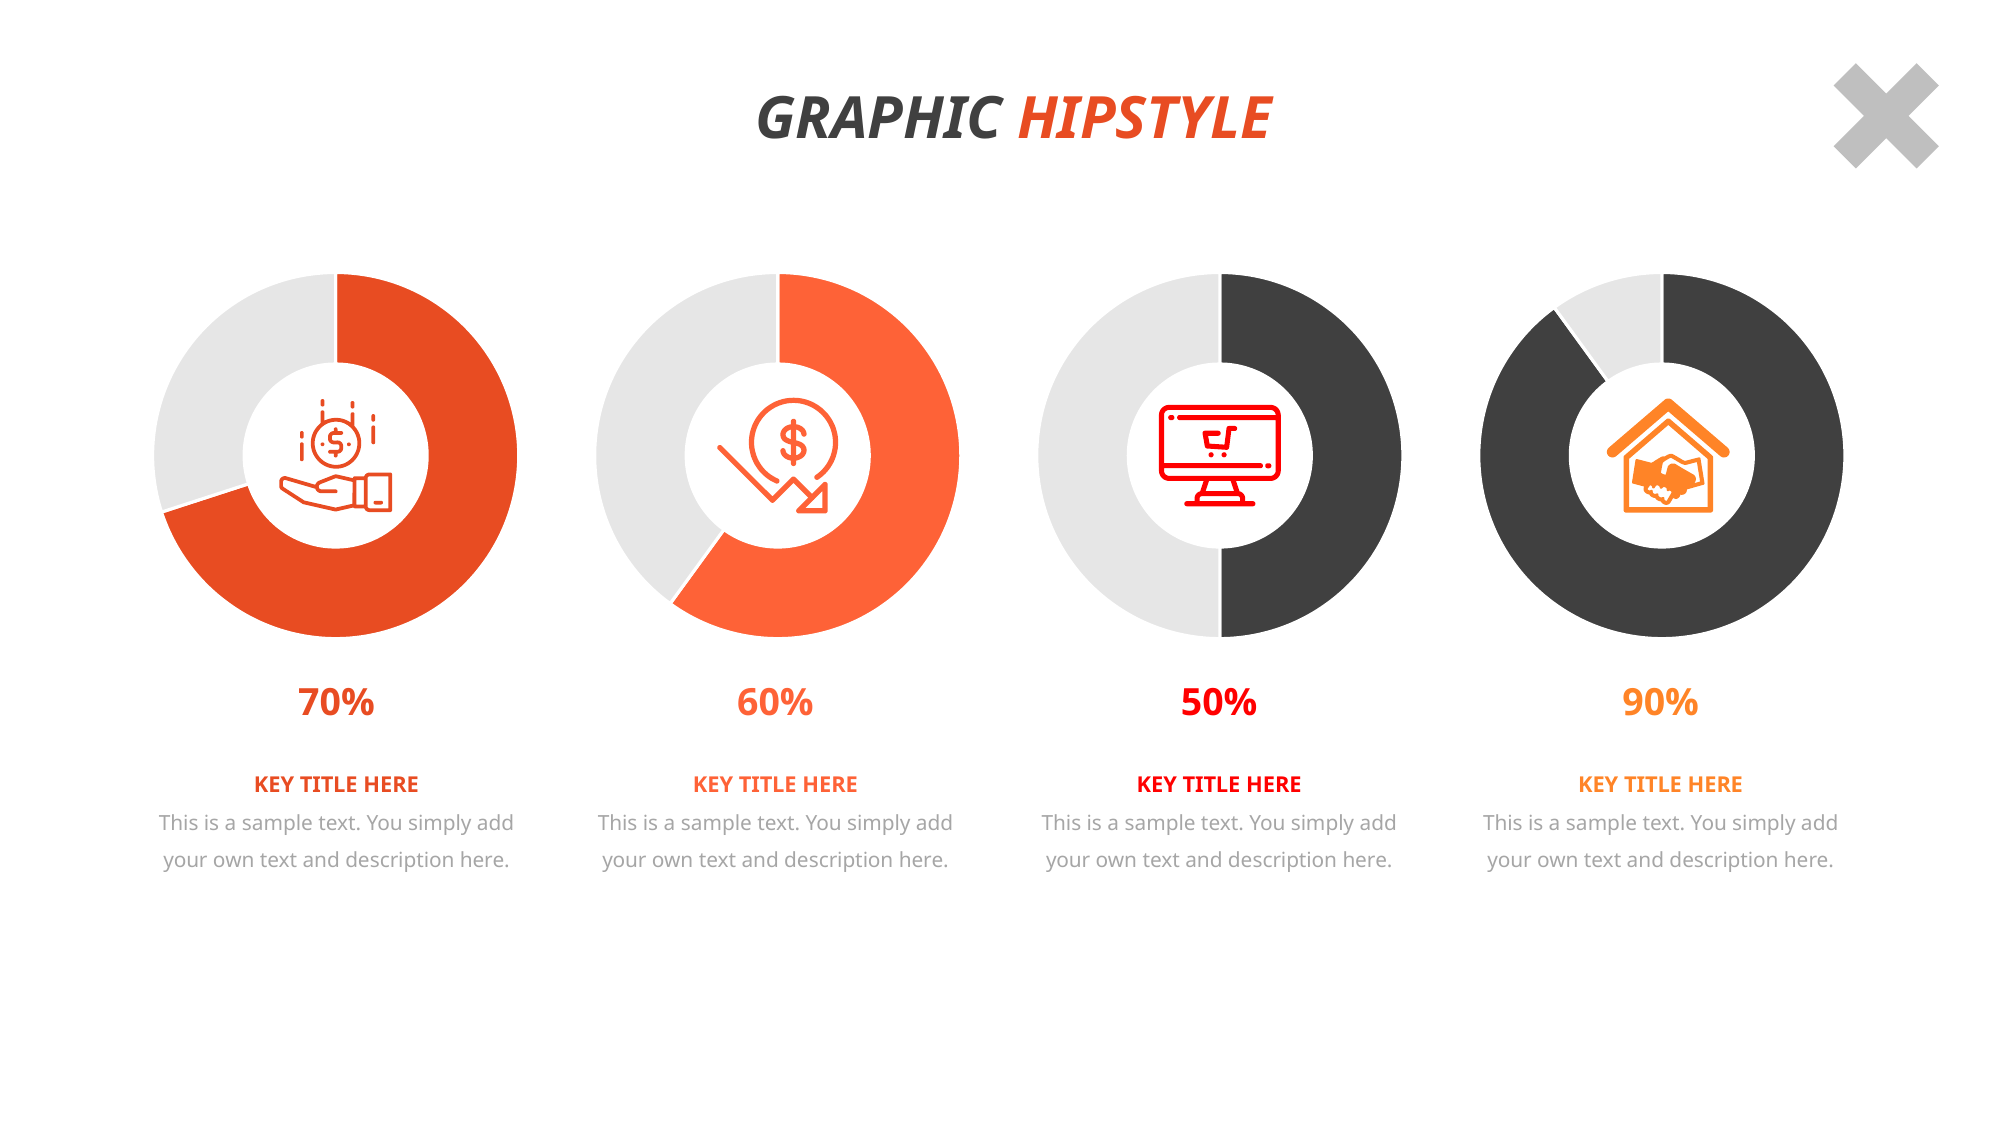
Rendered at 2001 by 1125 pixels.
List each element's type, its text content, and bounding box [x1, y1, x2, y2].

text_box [1606, 398, 1730, 513]
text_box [717, 397, 839, 514]
chart [586, 264, 969, 647]
text_box 70% [203, 670, 470, 731]
text_box KEY TITLE HERE This is a sample text. You simply add your own text and description here. [1020, 750, 1419, 879]
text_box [279, 398, 393, 513]
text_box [1158, 404, 1281, 507]
chart [1028, 264, 1411, 647]
text_box 50% [1086, 670, 1353, 731]
text_box GRAPHIC HIPSTYLE [731, 73, 1296, 158]
text_box KEY TITLE HERE This is a sample text. You simply add your own text and description here. [137, 750, 536, 879]
chart [1470, 264, 1853, 647]
chart [144, 264, 527, 647]
text_box KEY TITLE HERE This is a sample text. You simply add your own text and description here. [1461, 750, 1860, 879]
text_box KEY TITLE HERE This is a sample text. You simply add your own text and description here. [576, 750, 975, 879]
text_box 60% [642, 670, 909, 731]
text_box [1830, 60, 1942, 172]
text_box 90% [1527, 670, 1794, 731]
